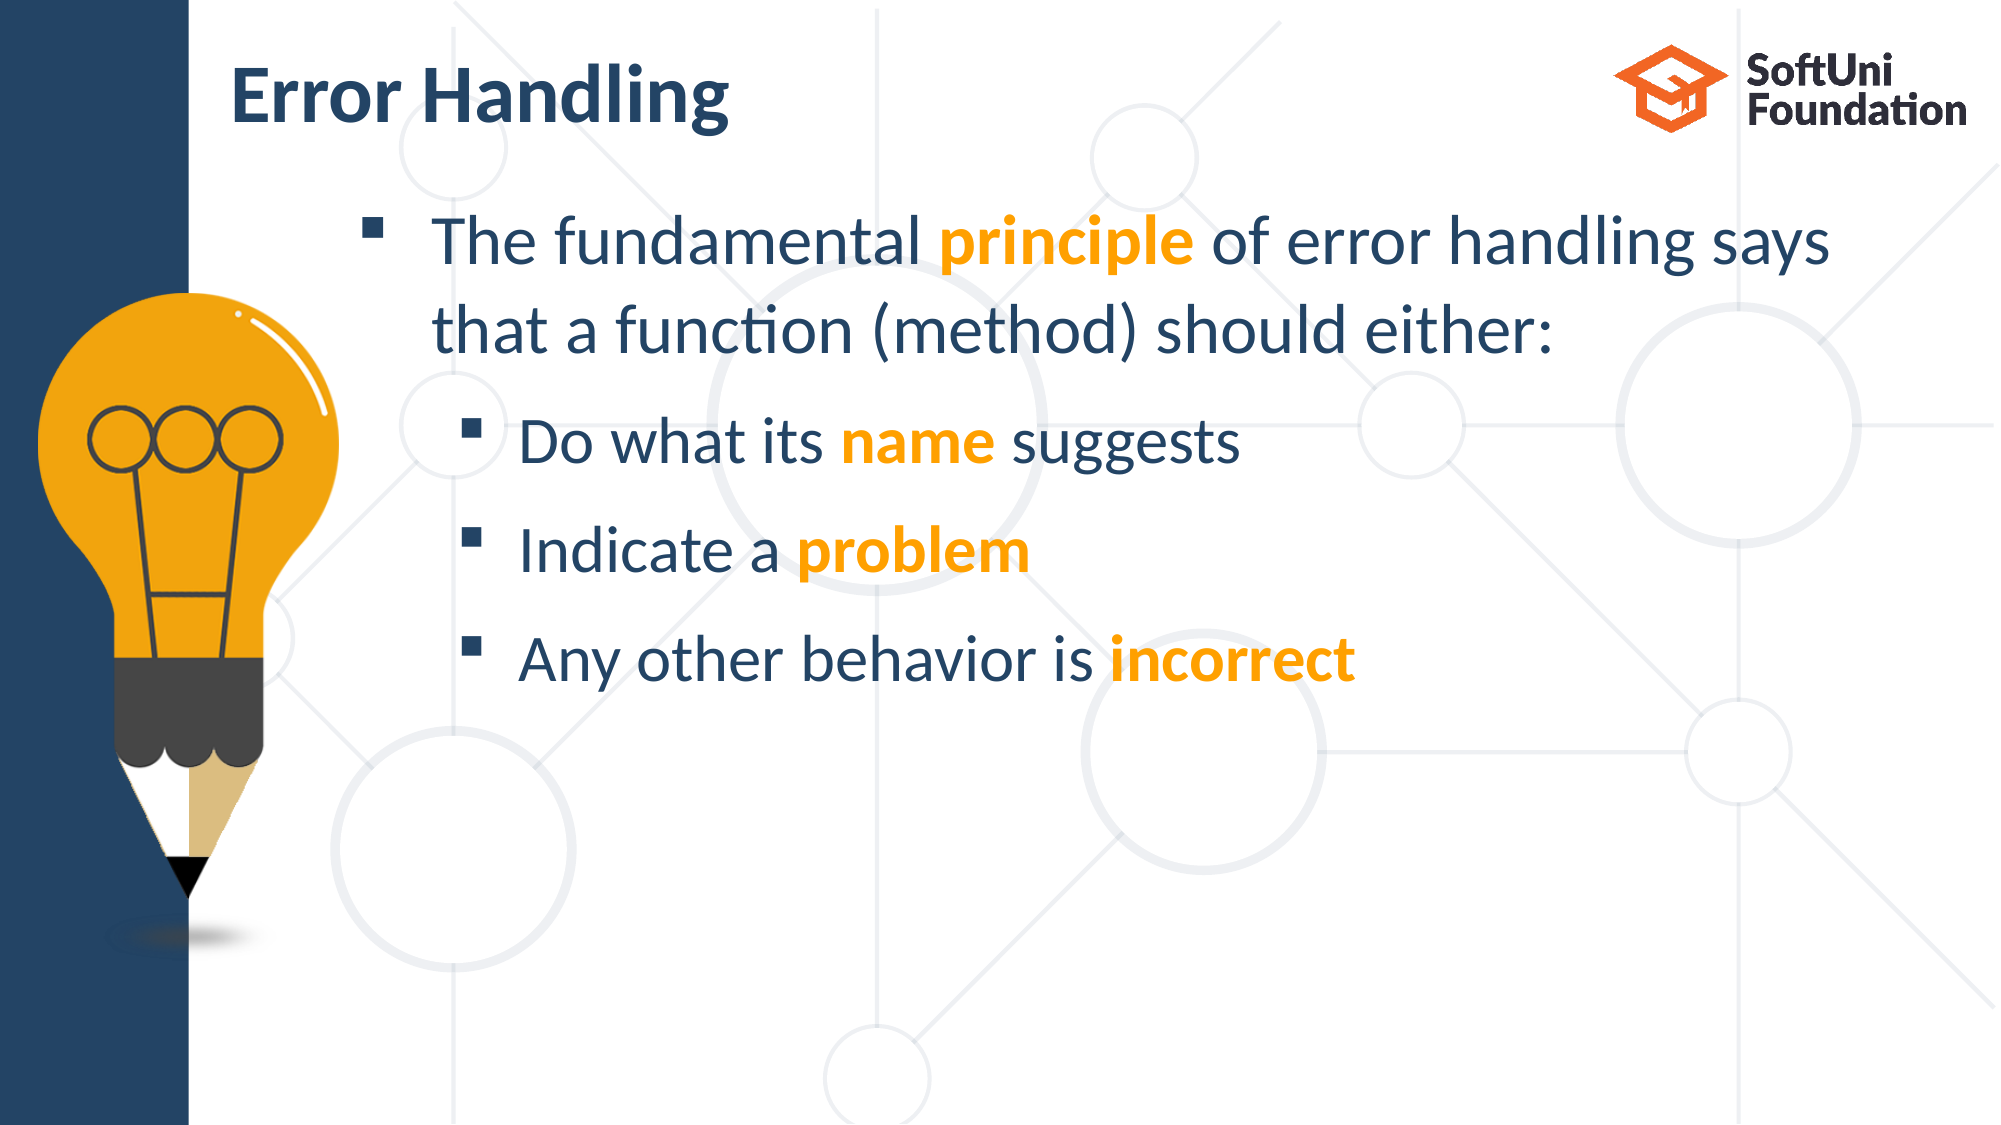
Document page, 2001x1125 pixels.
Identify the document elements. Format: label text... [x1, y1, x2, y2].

title Error Handling [212, 16, 1591, 162]
picture [1613, 44, 1966, 133]
list The fundamental principle of error handling says that a function (method) should either: Do what its name suggests Indicate a problem Any other behavior is incorrect [338, 183, 1968, 1050]
picture [38, 293, 338, 961]
